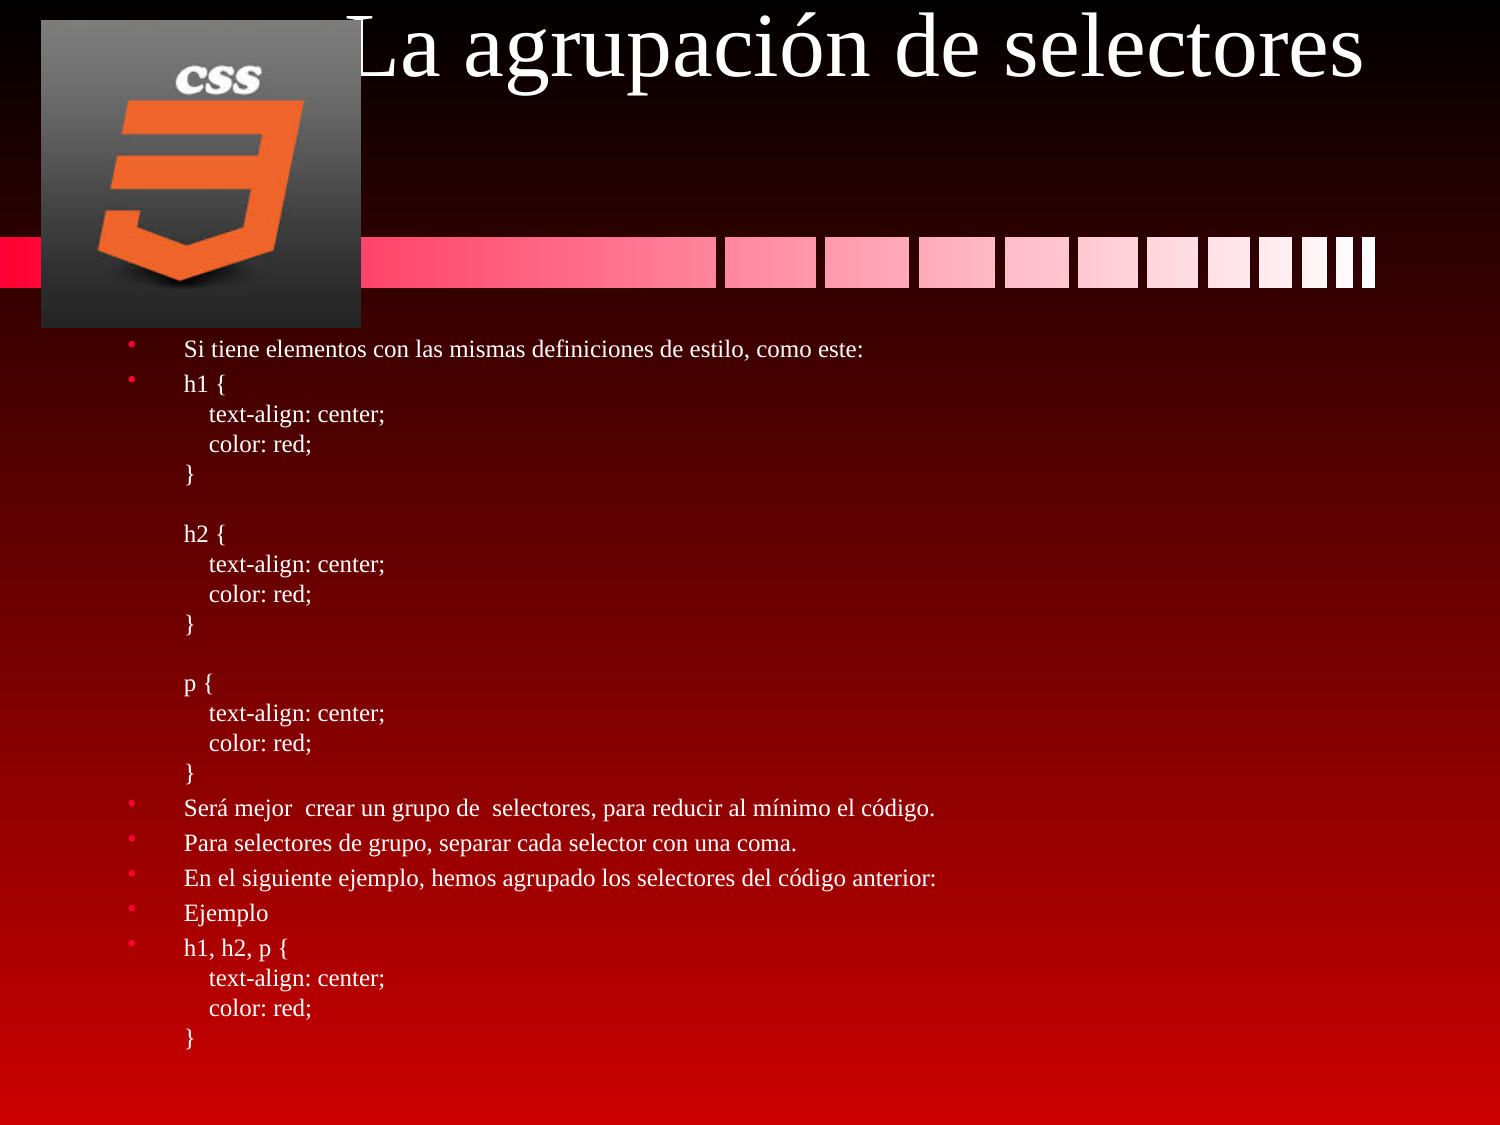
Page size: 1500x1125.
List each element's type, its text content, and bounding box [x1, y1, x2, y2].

list Si tiene elementos con las mismas definiciones de estilo, como este: h1 { text-align: center; color: red; } h2 { text-align: center; color: red; } p { text-align: center; color: red; } Será mejor crear un grupo de selectores, para reducir al mínimo el código. Para selectores de grupo, separar cada selector con una coma. En el siguiente ejemplo, hemos agrupado los selectores del código anterior: Ejemplo h1, h2, p { text-align: center; color: red; } [112, 324, 1388, 1000]
title La agrupación de selectores [366, 28, 1383, 213]
picture [41, 20, 361, 328]
